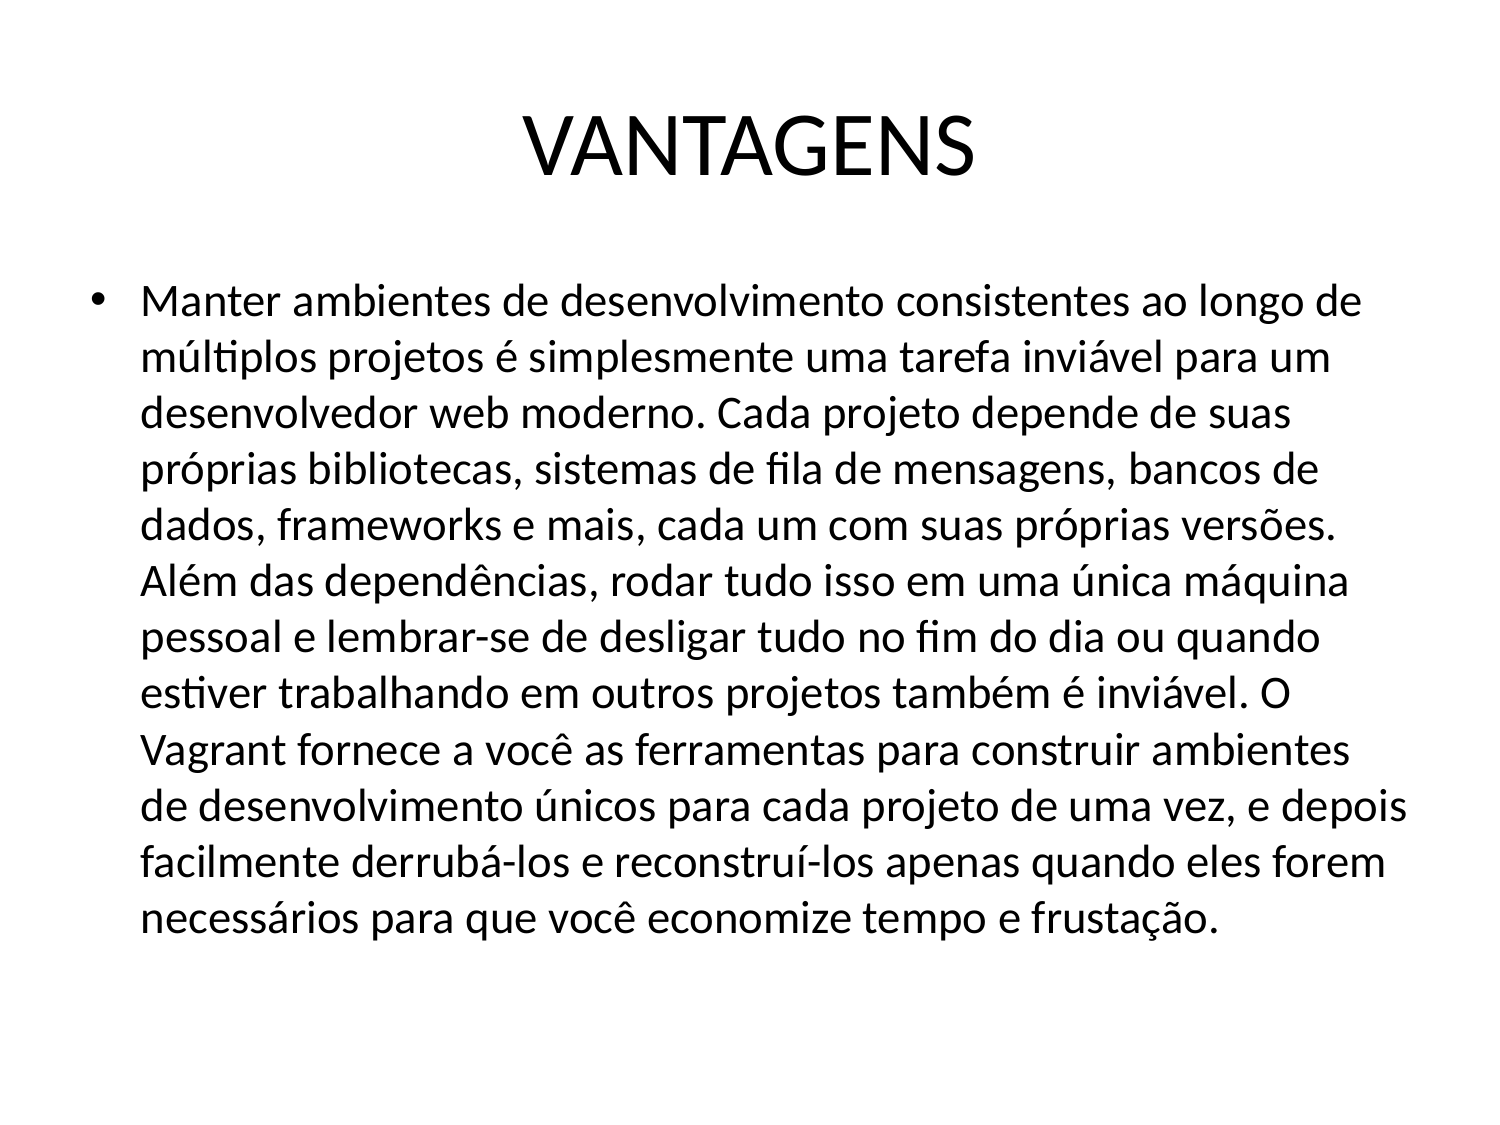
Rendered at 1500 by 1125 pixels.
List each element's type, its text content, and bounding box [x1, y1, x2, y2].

title VANTAGENS [75, 45, 1425, 233]
list Manter ambientes de desenvolvimento consistentes ao longo de múltiplos projetos é simplesmente uma tarefa inviável para um desenvolvedor web moderno. Cada projeto depende de suas próprias bibliotecas, sistemas de fila de mensagens, bancos de dados, frameworks e mais, cada um com suas próprias versões. Além das dependências, rodar tudo isso em uma única máquina pessoal e lembrar-se de desligar tudo no fim do dia ou quando estiver trabalhando em outros projetos também é inviável. O Vagrant fornece a você as ferramentas para construir ambientes de desenvolvimento únicos para cada projeto de uma vez, e depois facilmente derrubá-los e reconstruí-los apenas quando eles forem necessários para que você economize tempo e frustação. [75, 262, 1425, 1005]
